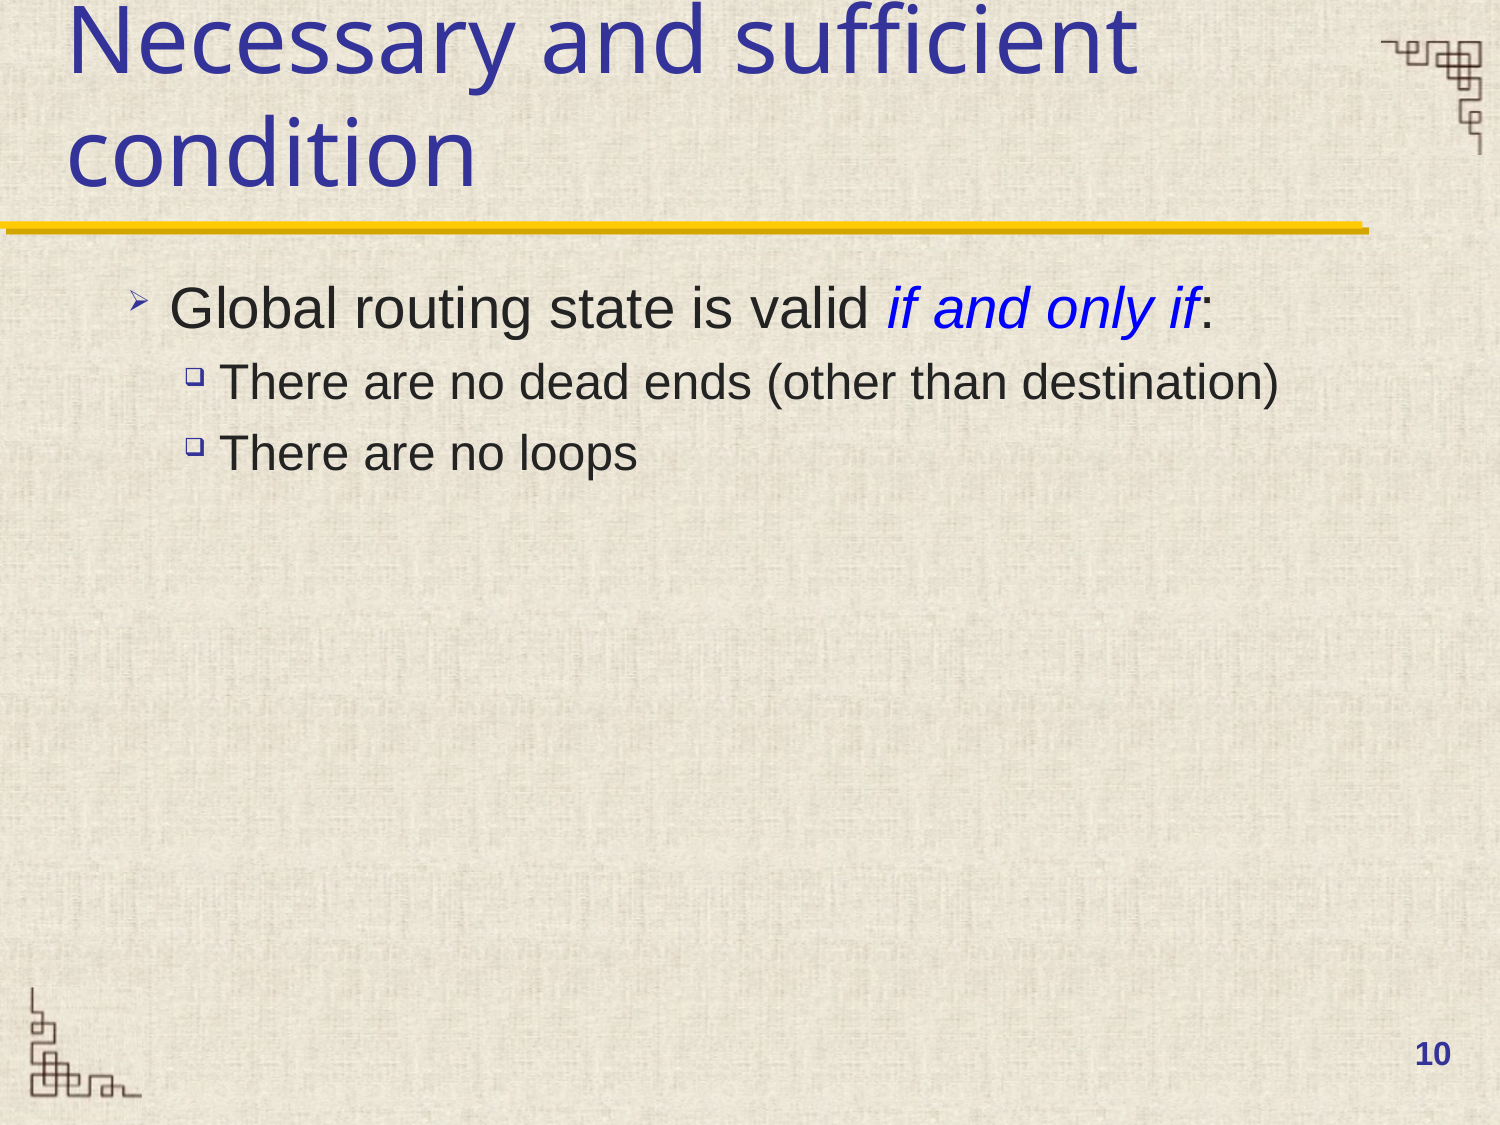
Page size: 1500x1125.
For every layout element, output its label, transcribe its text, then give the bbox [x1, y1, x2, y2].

title Necessary and sufficient condition [49, 24, 1451, 213]
picture [0, 988, 141, 1122]
picture [0, 0, 1500, 1125]
list Global routing state is valid if and only if: There are no dead ends (other than destination) There are no loops [112, 262, 1413, 988]
slide_number 10 [1400, 1025, 1500, 1100]
